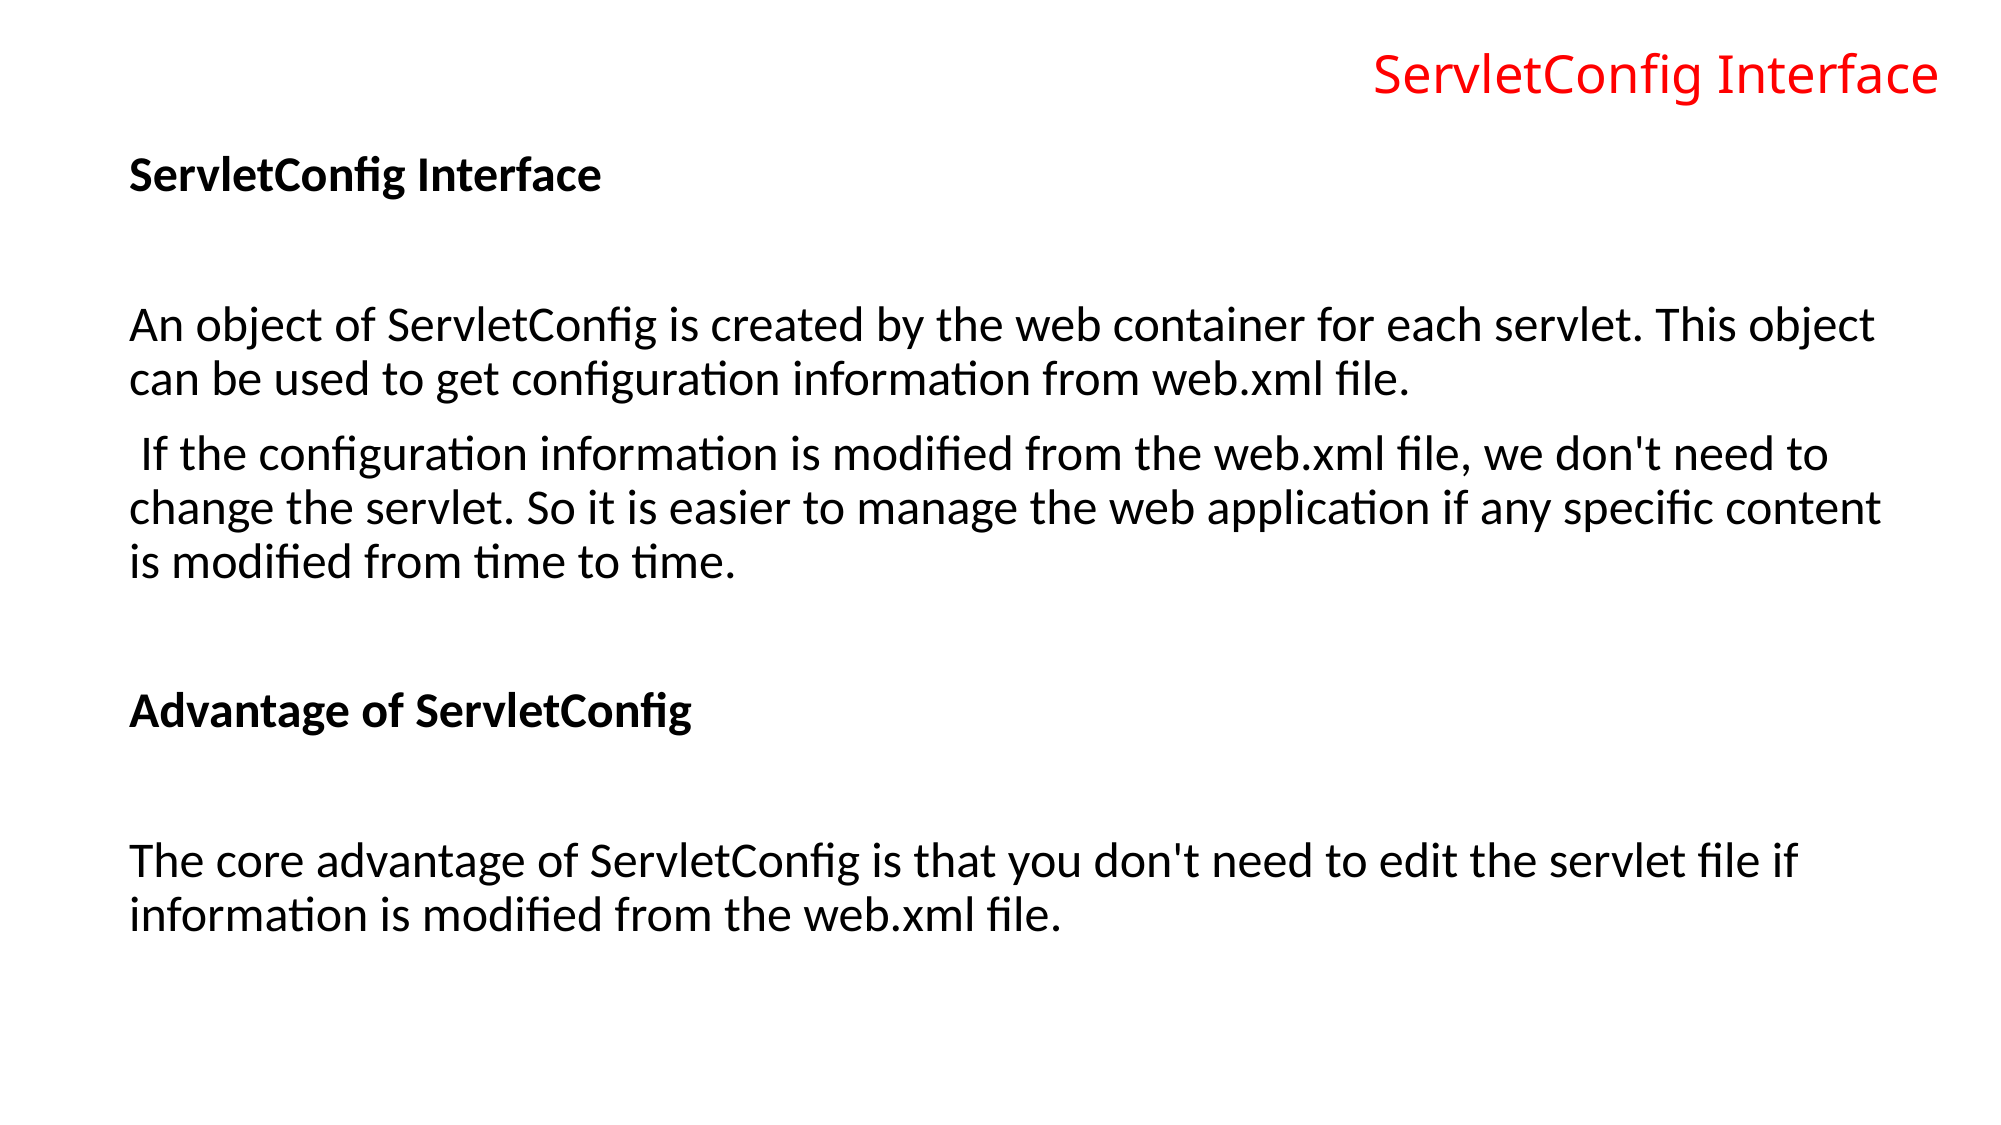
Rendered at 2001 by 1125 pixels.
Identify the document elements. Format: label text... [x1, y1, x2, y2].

title ServletConfig Interface [1358, 26, 1981, 112]
subtitle ServletConfig Interface An object of ServletConfig is created by the web container for each servlet. This object can be used to get configuration information from web.xml file. If the configuration information is modified from the web.xml file, we don't need to change the servlet. So it is easier to manage the web application if any specific content is modified from time to time. Advantage of ServletConfig The core advantage of ServletConfig is that you don't need to edit the servlet file if information is modified from the web.xml file. [114, 141, 1908, 1091]
